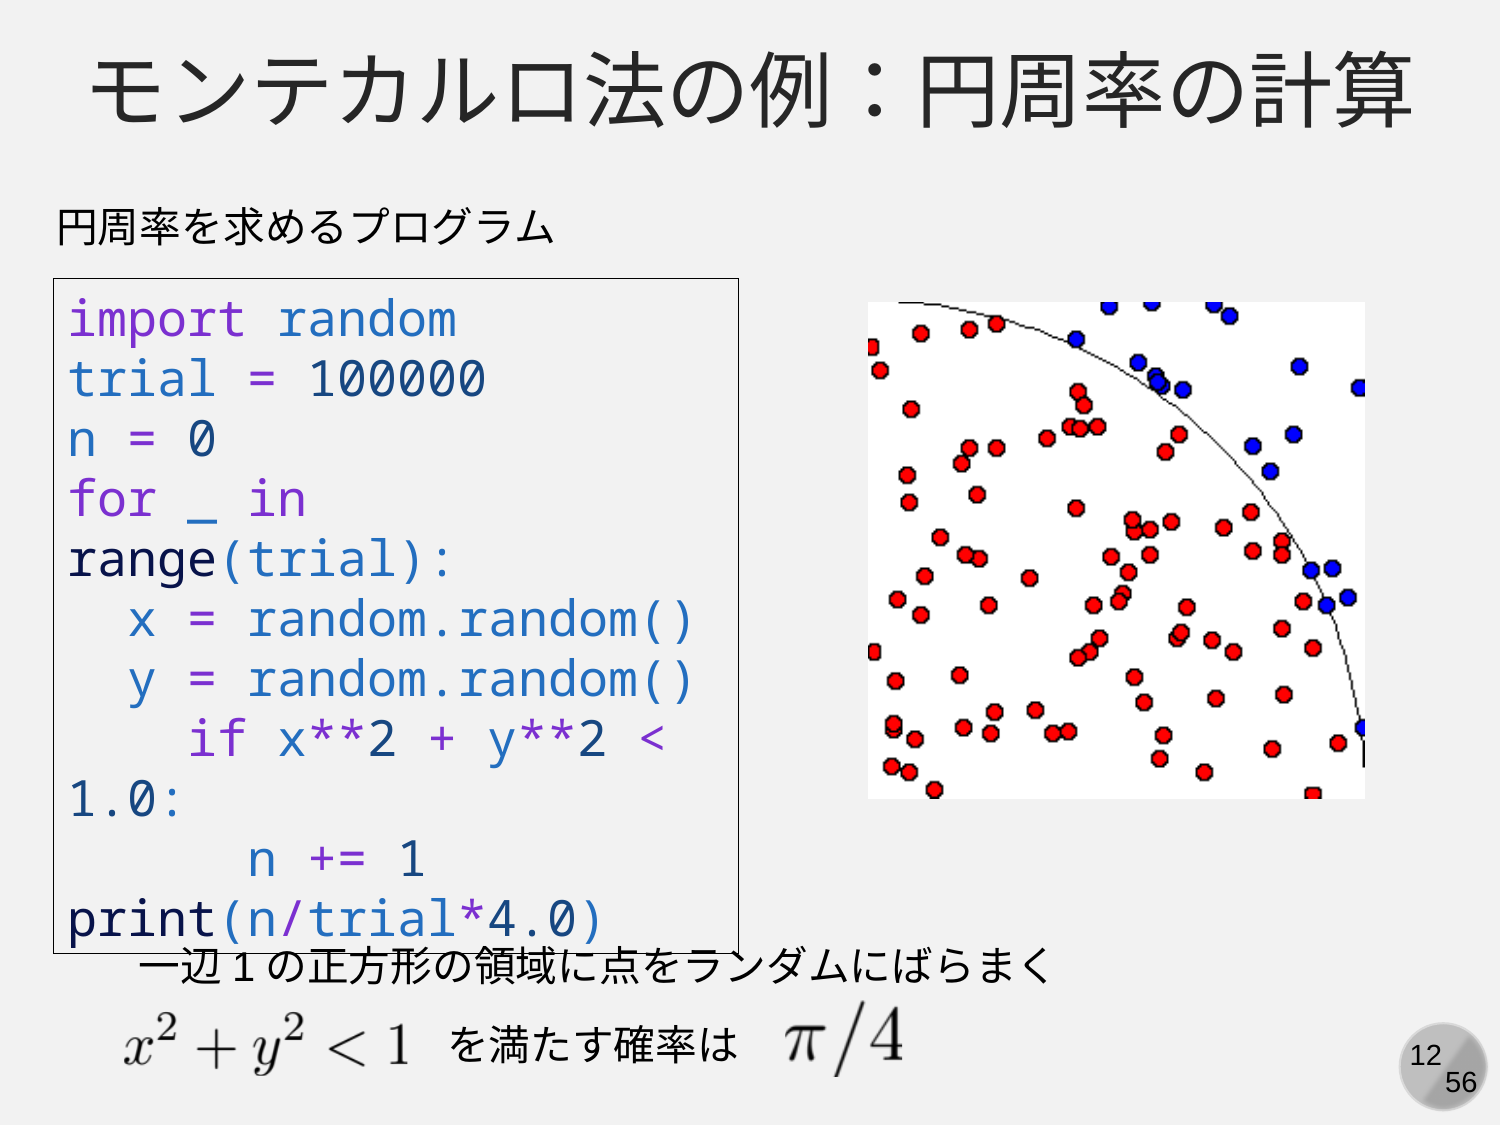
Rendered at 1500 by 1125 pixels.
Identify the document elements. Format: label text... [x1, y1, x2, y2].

text_box 一辺1の正方形の領域に点をランダムにばらまく [123, 932, 1117, 997]
picture [785, 999, 903, 1077]
text_box import random trial = 100000 n = 0 for _ in range(trial): x = random.random() y = random.random() if x**2 + y**2 < 1.0: n += 1 print(n/trial*4.0) [53, 278, 739, 954]
picture [868, 302, 1365, 799]
text_box 円周率を求めるプログラム [41, 193, 572, 258]
picture [123, 1011, 408, 1076]
text_box を満たす確率は [432, 1011, 755, 1077]
list モンテカルロ法の例：円周率の計算 [0, 31, 1500, 155]
